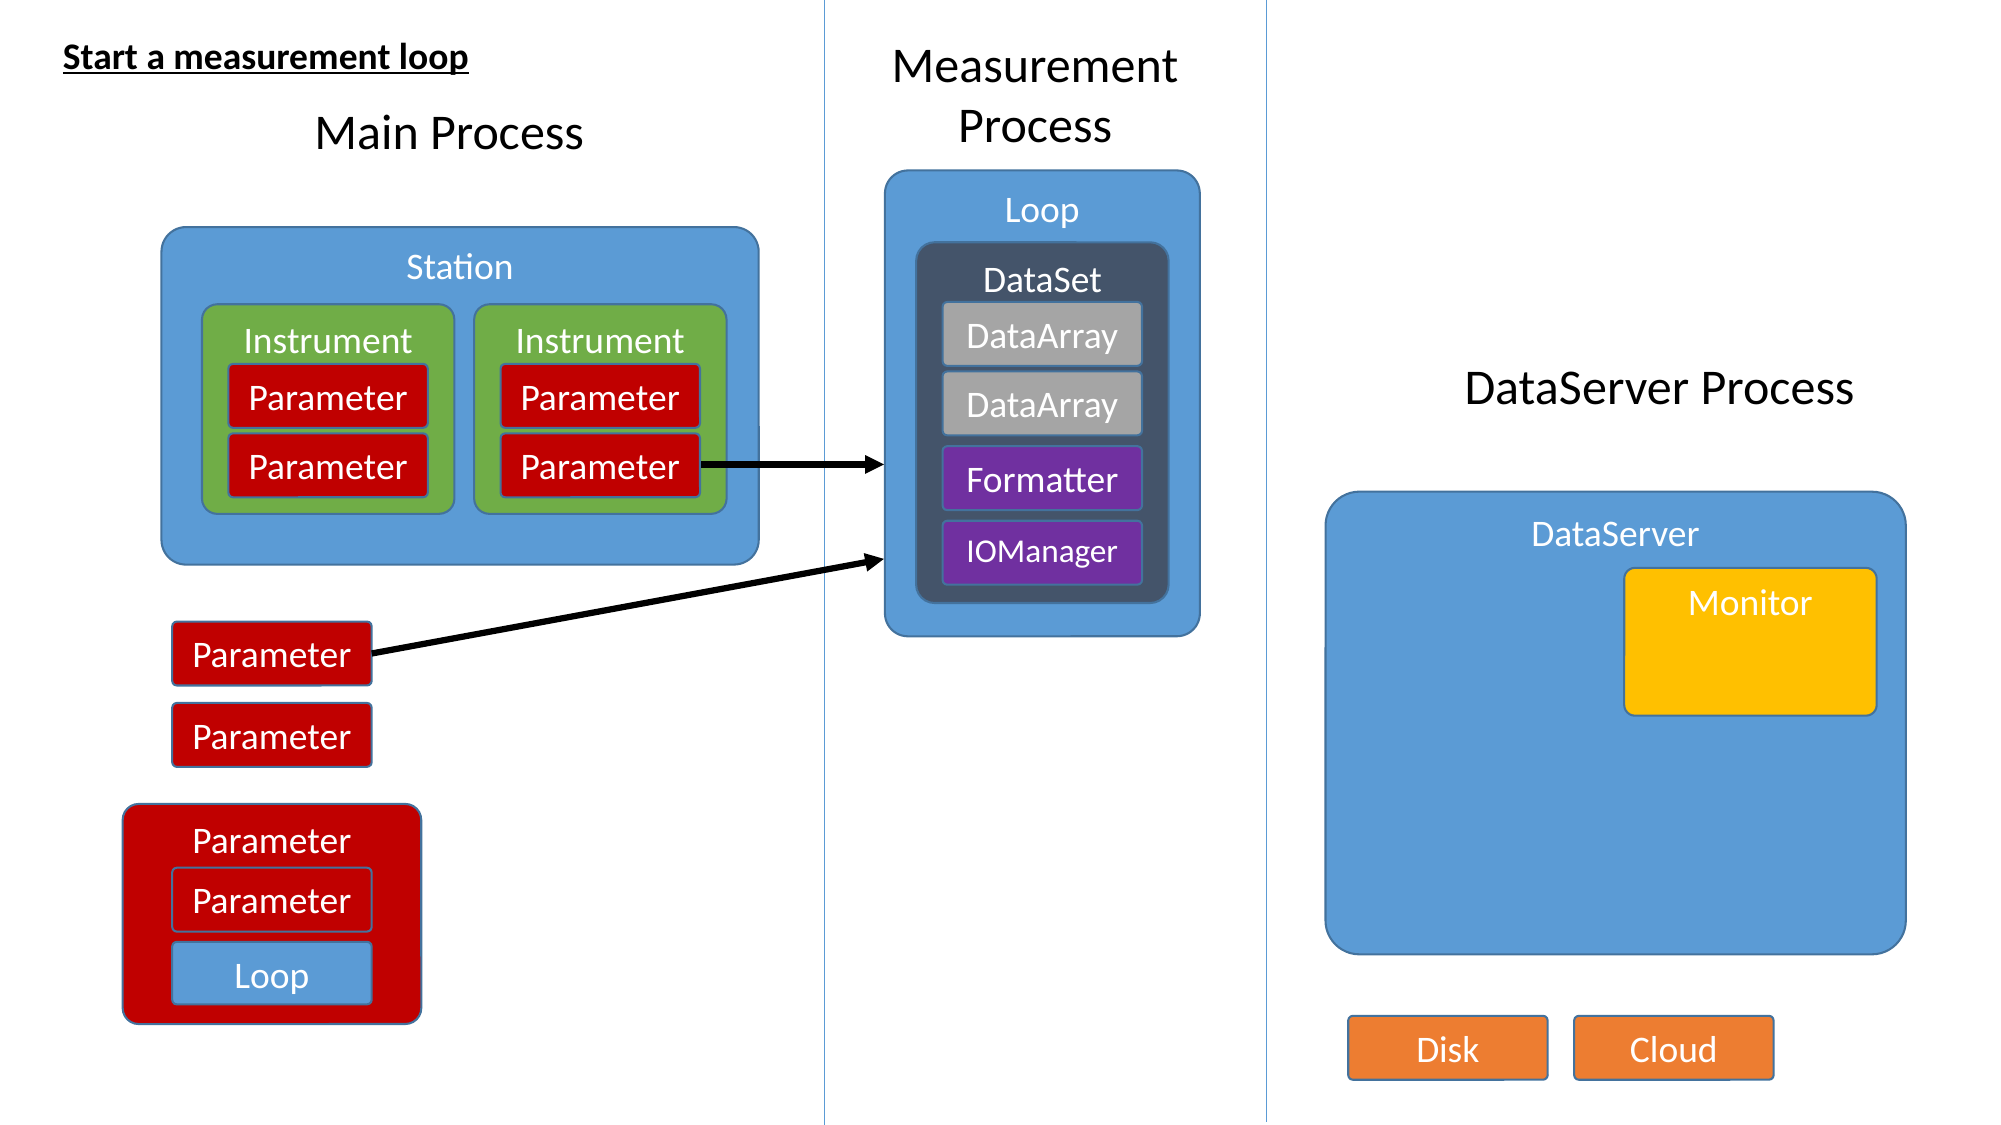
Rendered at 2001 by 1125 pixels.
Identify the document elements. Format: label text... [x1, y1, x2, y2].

text_box Monitor [1623, 566, 1878, 717]
text_box DataServer [1324, 490, 1907, 956]
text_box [371, 558, 884, 654]
text_box Parameter [171, 620, 373, 687]
text_box Station [160, 226, 760, 566]
text_box DataServer Process [1449, 347, 1870, 423]
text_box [201, 304, 455, 514]
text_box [474, 304, 727, 514]
text_box Loop [883, 169, 1201, 638]
text_box Parameter [121, 802, 423, 1026]
text_box Parameter [171, 866, 373, 933]
text_box Cloud [1573, 1014, 1775, 1081]
text_box Start a measurement loop [48, 24, 485, 85]
text_box Main Process [299, 92, 600, 167]
text_box Disk [1347, 1014, 1549, 1081]
text_box Parameter [171, 701, 373, 768]
text_box Loop [171, 940, 373, 1006]
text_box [916, 242, 1169, 603]
text_box Measurement Process [876, 24, 1194, 160]
